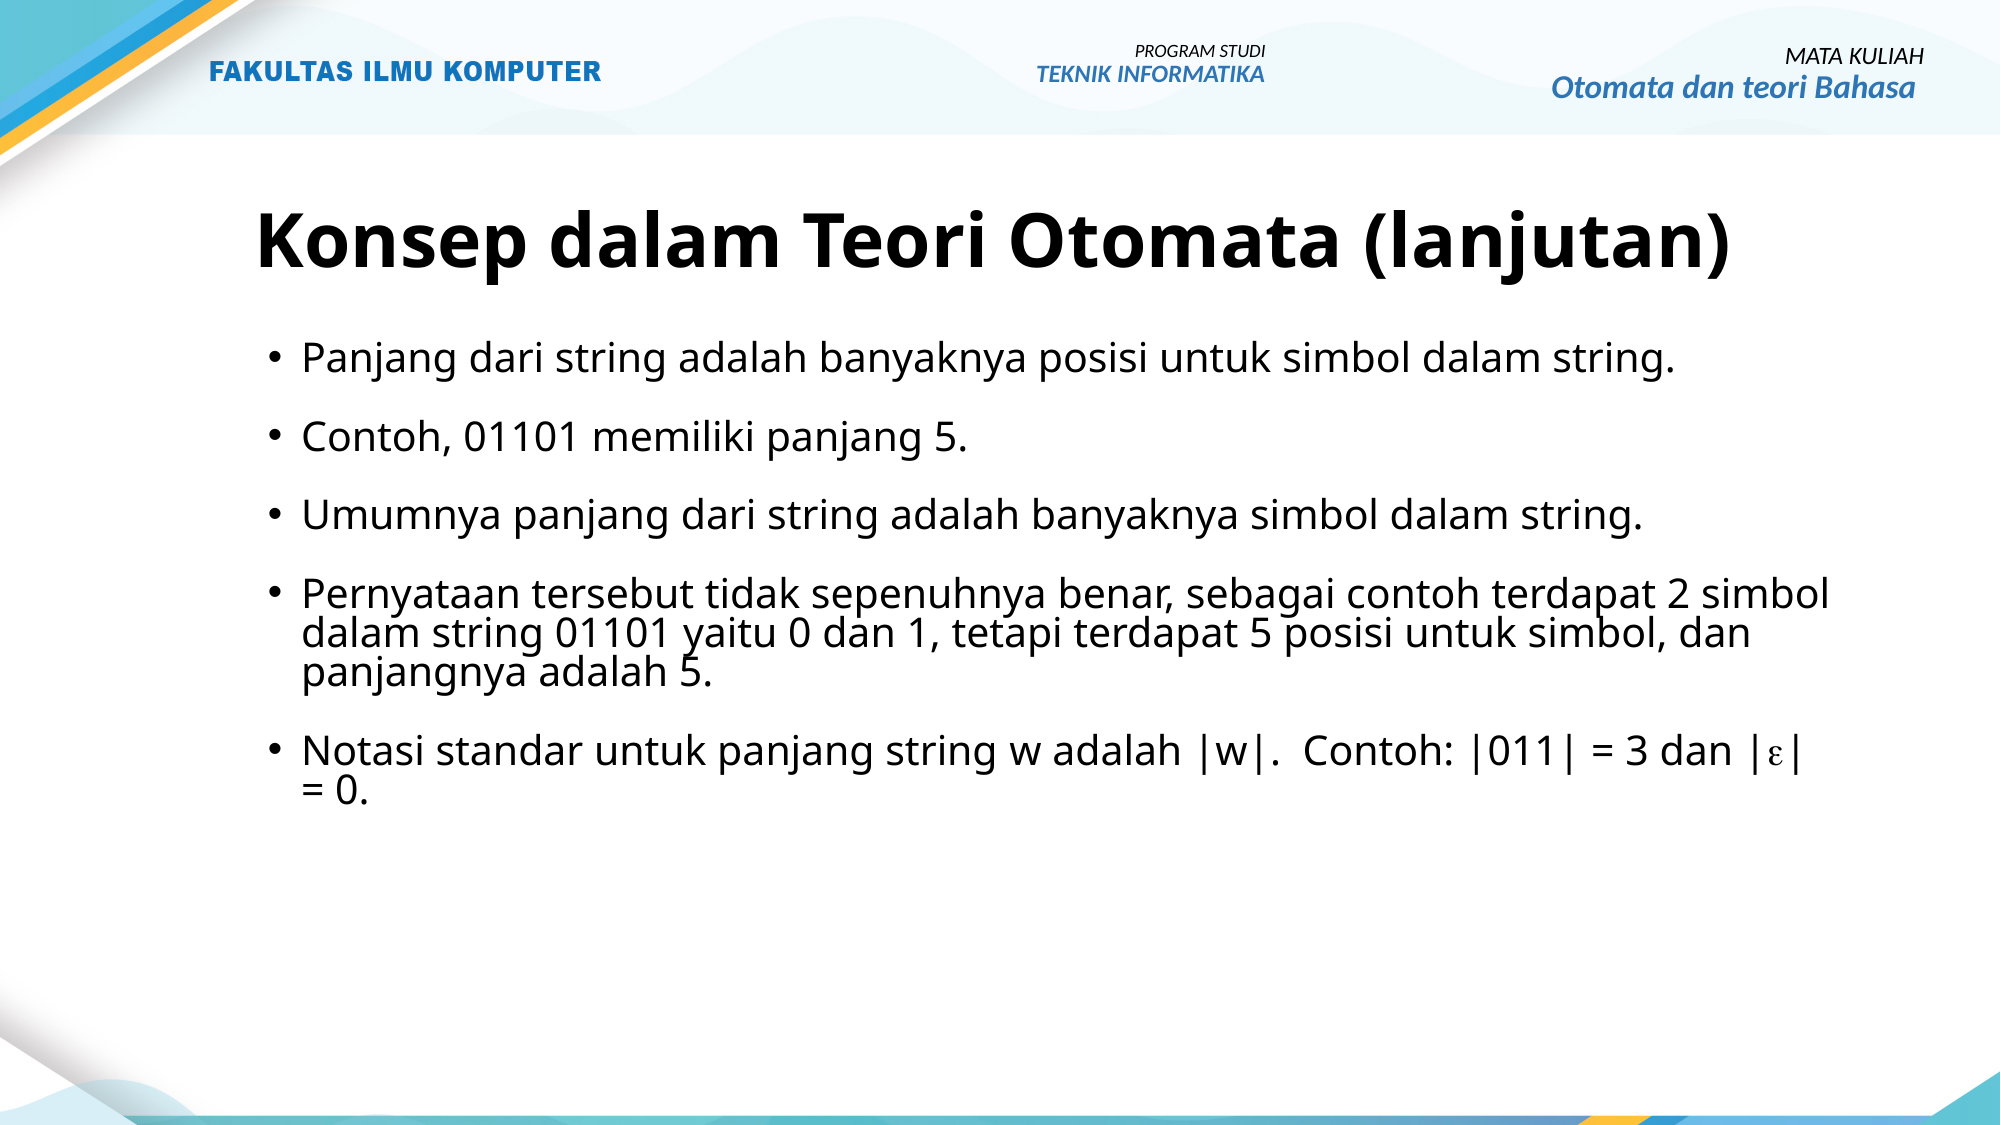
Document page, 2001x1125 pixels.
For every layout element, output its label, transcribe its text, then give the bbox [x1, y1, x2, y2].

text_box MATA KULIAH Otomata dan teori Bahasa [1374, 35, 1940, 147]
list Panjang dari string adalah banyaknya posisi untuk simbol dalam string. Contoh, 01101 memiliki panjang 5. Umumnya panjang dari string adalah banyaknya simbol dalam string. Pernyataan tersebut tidak sepenuhnya benar, sebagai contoh terdapat 2 simbol dalam string 01101 yaitu 0 dan 1, tetapi terdapat 5 posisi untuk simbol, dan panjangnya adalah 5. Notasi standar untuk panjang string w adalah |w|. Contoh: |011| = 3 dan || = 0. [252, 333, 1852, 822]
text_box PROGRAM STUDI TEKNIK INFORMATIKA [904, 33, 1281, 118]
title Konsep dalam Teori Otomata (lanjutan) [252, 141, 1852, 332]
picture [0, 0, 2000, 1125]
